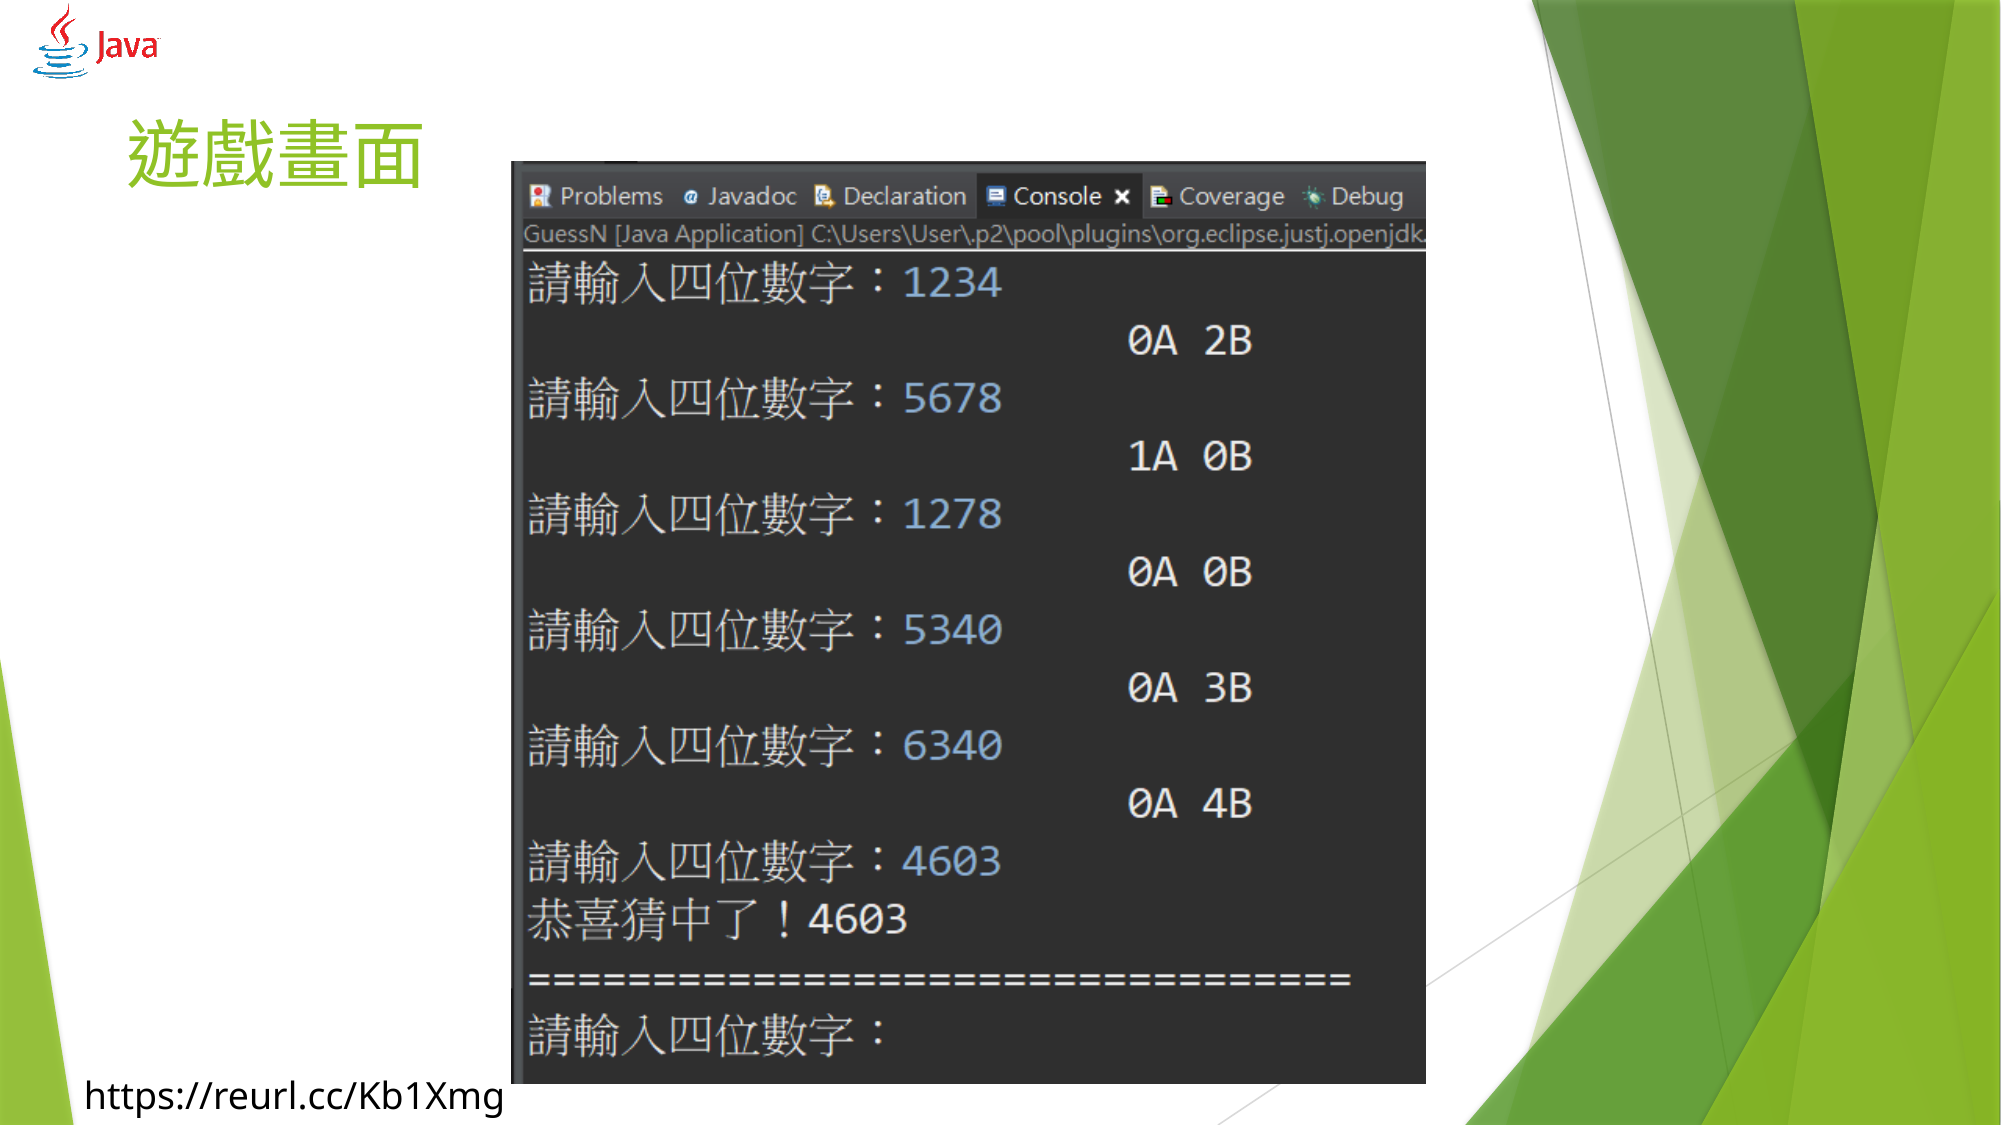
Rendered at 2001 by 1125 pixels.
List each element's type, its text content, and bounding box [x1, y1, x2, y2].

picture [510, 160, 1426, 1084]
picture [27, 1, 165, 79]
title 遊戲畫面 [111, 99, 1522, 317]
